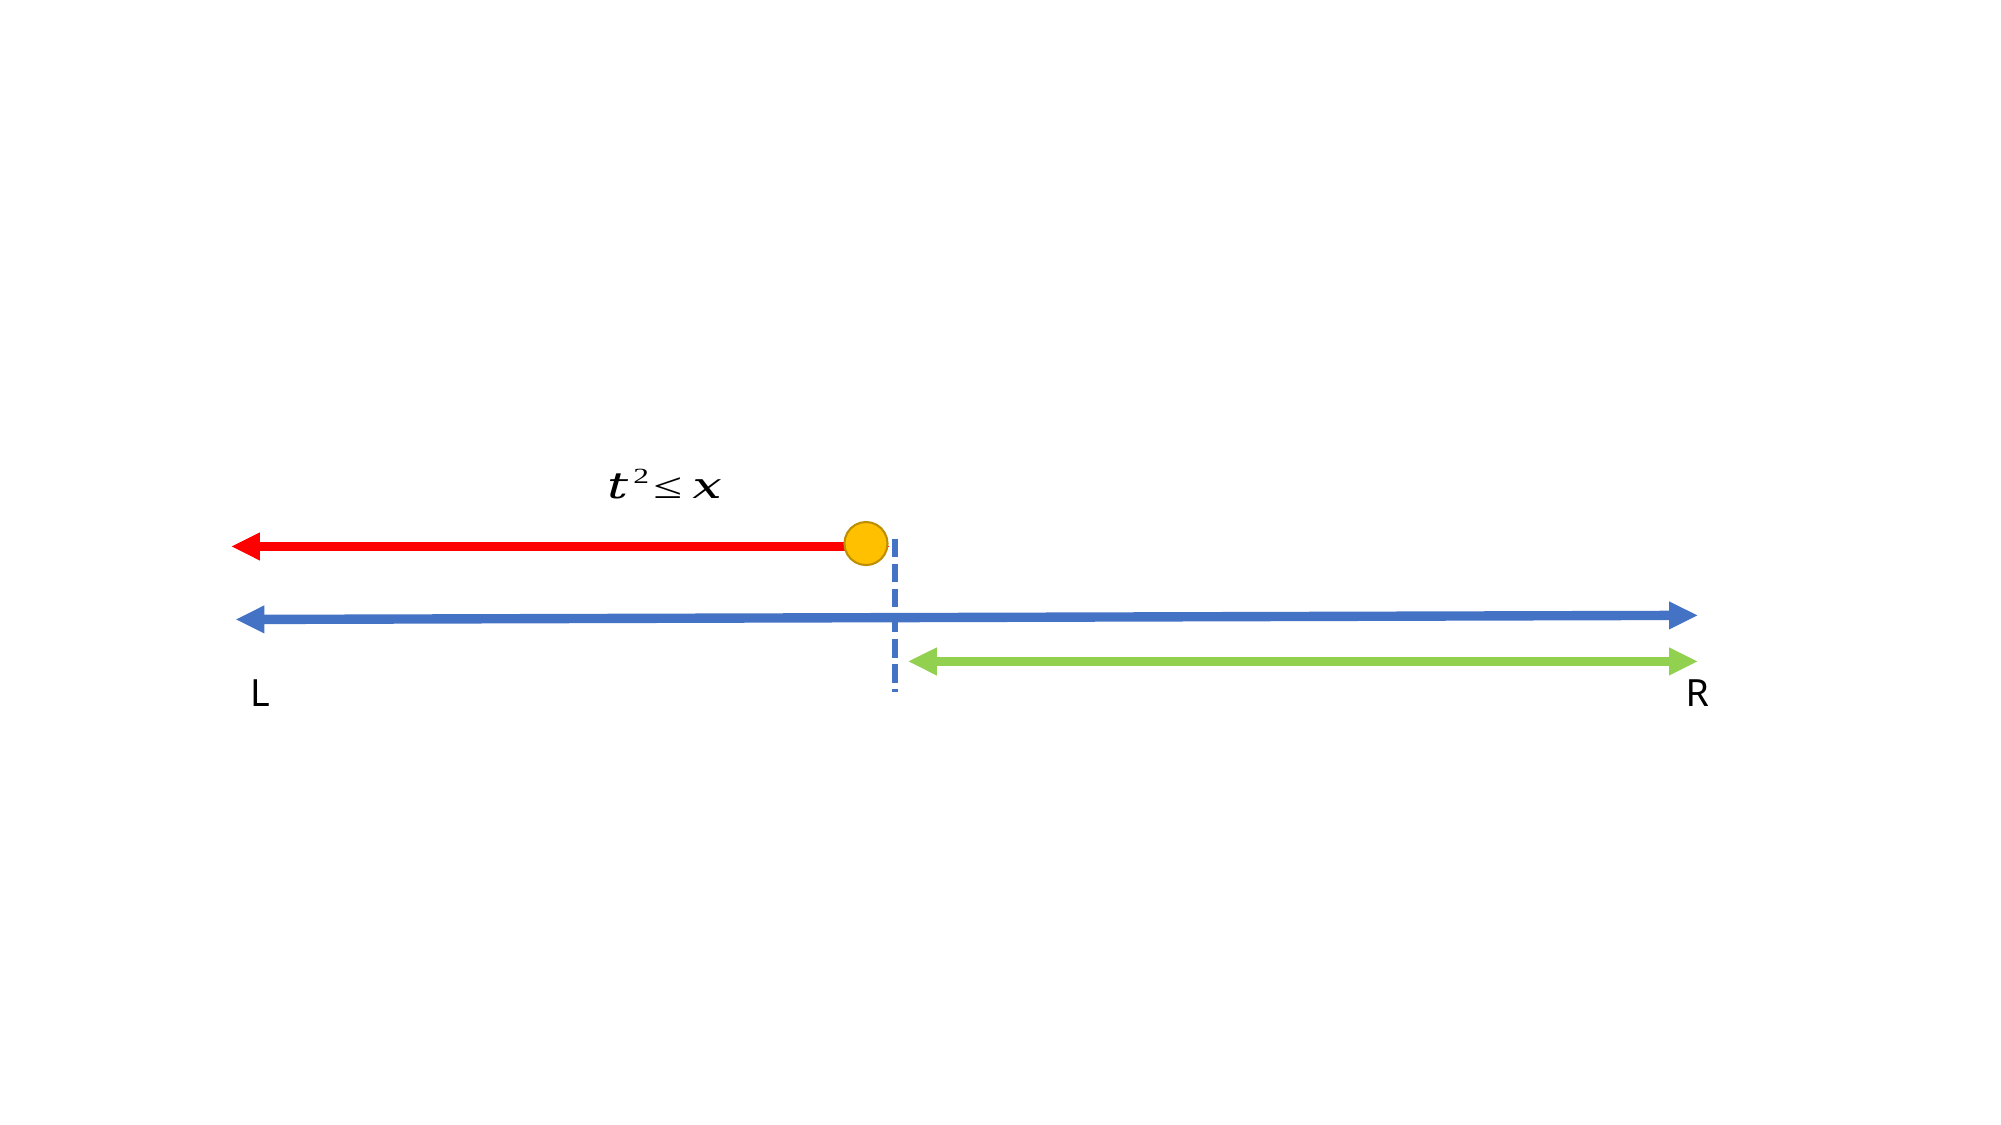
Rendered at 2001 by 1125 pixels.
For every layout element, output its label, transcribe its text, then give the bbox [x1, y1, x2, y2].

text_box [236, 615, 895, 620]
text_box [843, 520, 889, 546]
text_box R [1670, 661, 1724, 722]
text_box [843, 547, 889, 567]
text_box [896, 615, 1698, 620]
text_box L [235, 661, 285, 722]
